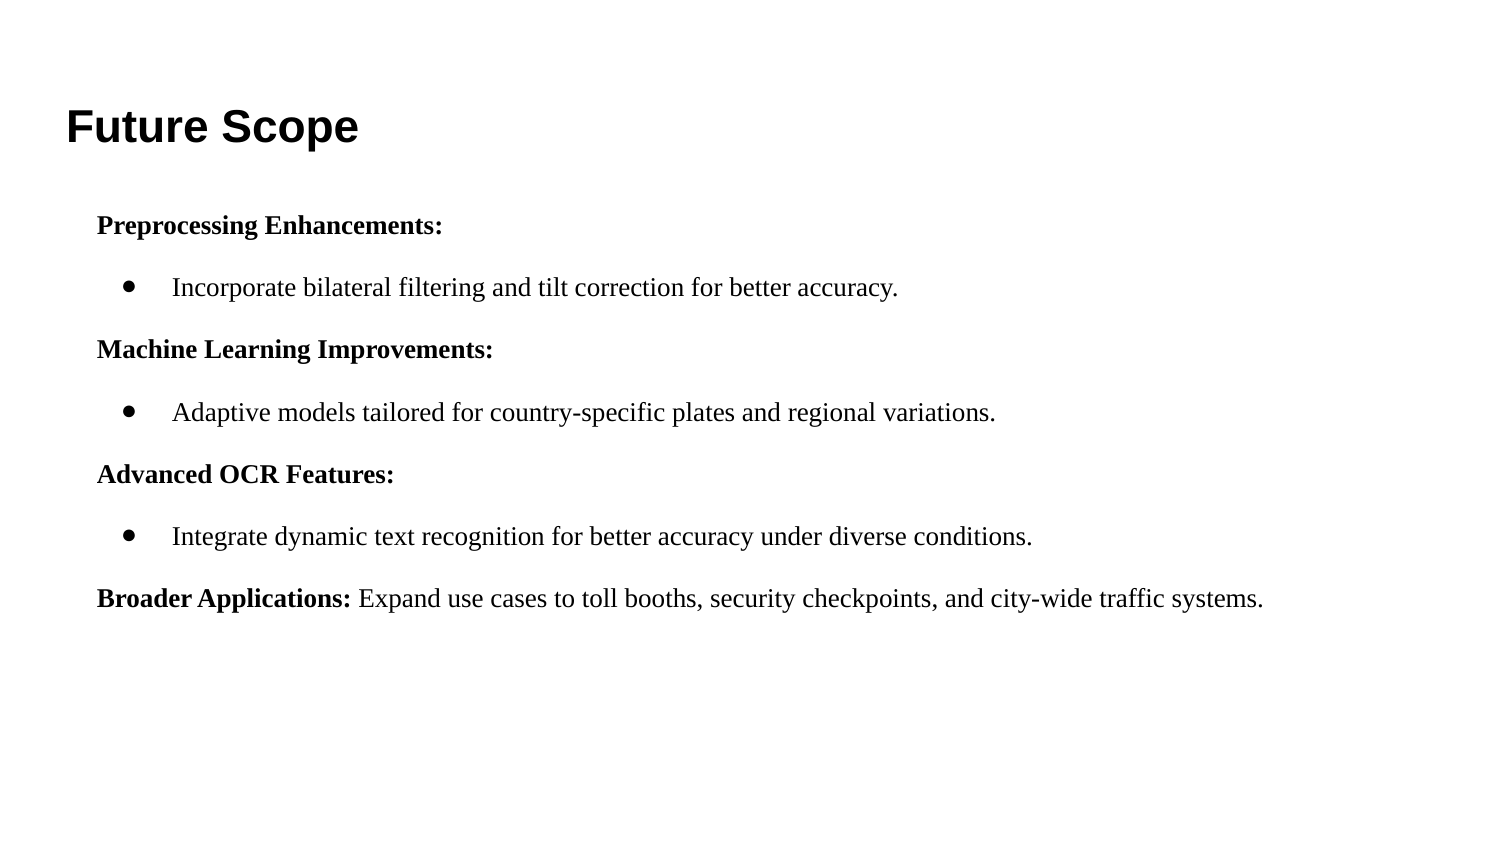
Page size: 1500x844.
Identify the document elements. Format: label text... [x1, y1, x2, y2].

title Future Scope [51, 72, 1449, 167]
list Preprocessing Enhancements: Incorporate bilateral filtering and tilt correction for better accuracy. Machine Learning Improvements: Adaptive models tailored for country-specific plates and regional variations. Advanced OCR Features: Integrate dynamic text recognition for better accuracy under diverse conditions. Broader Applications: Expand use cases to toll booths, security checkpoints, and city-wide traffic systems. [81, 187, 1480, 749]
